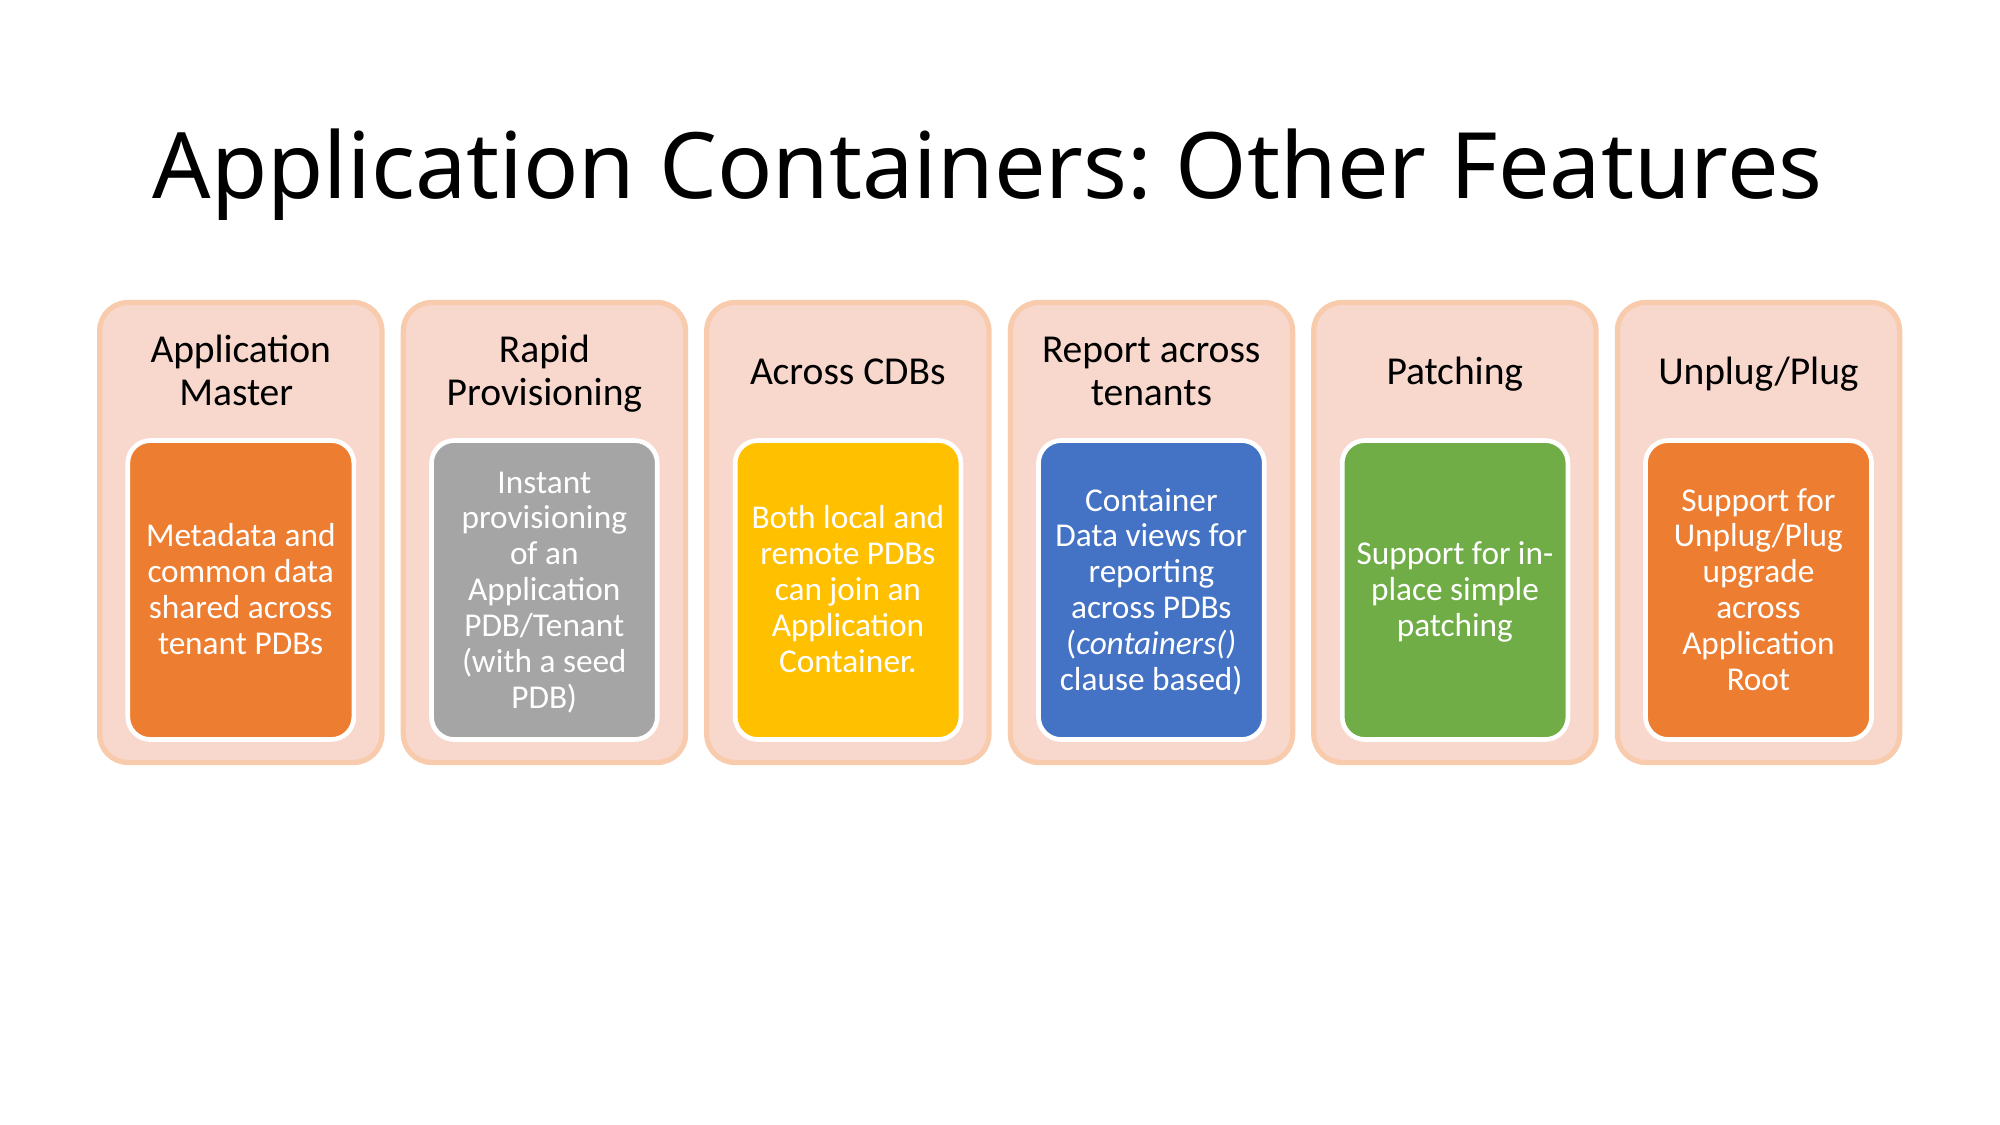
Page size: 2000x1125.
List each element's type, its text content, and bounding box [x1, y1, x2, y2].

title Application Containers: Other Features [137, 59, 1862, 278]
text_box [99, 302, 1900, 763]
